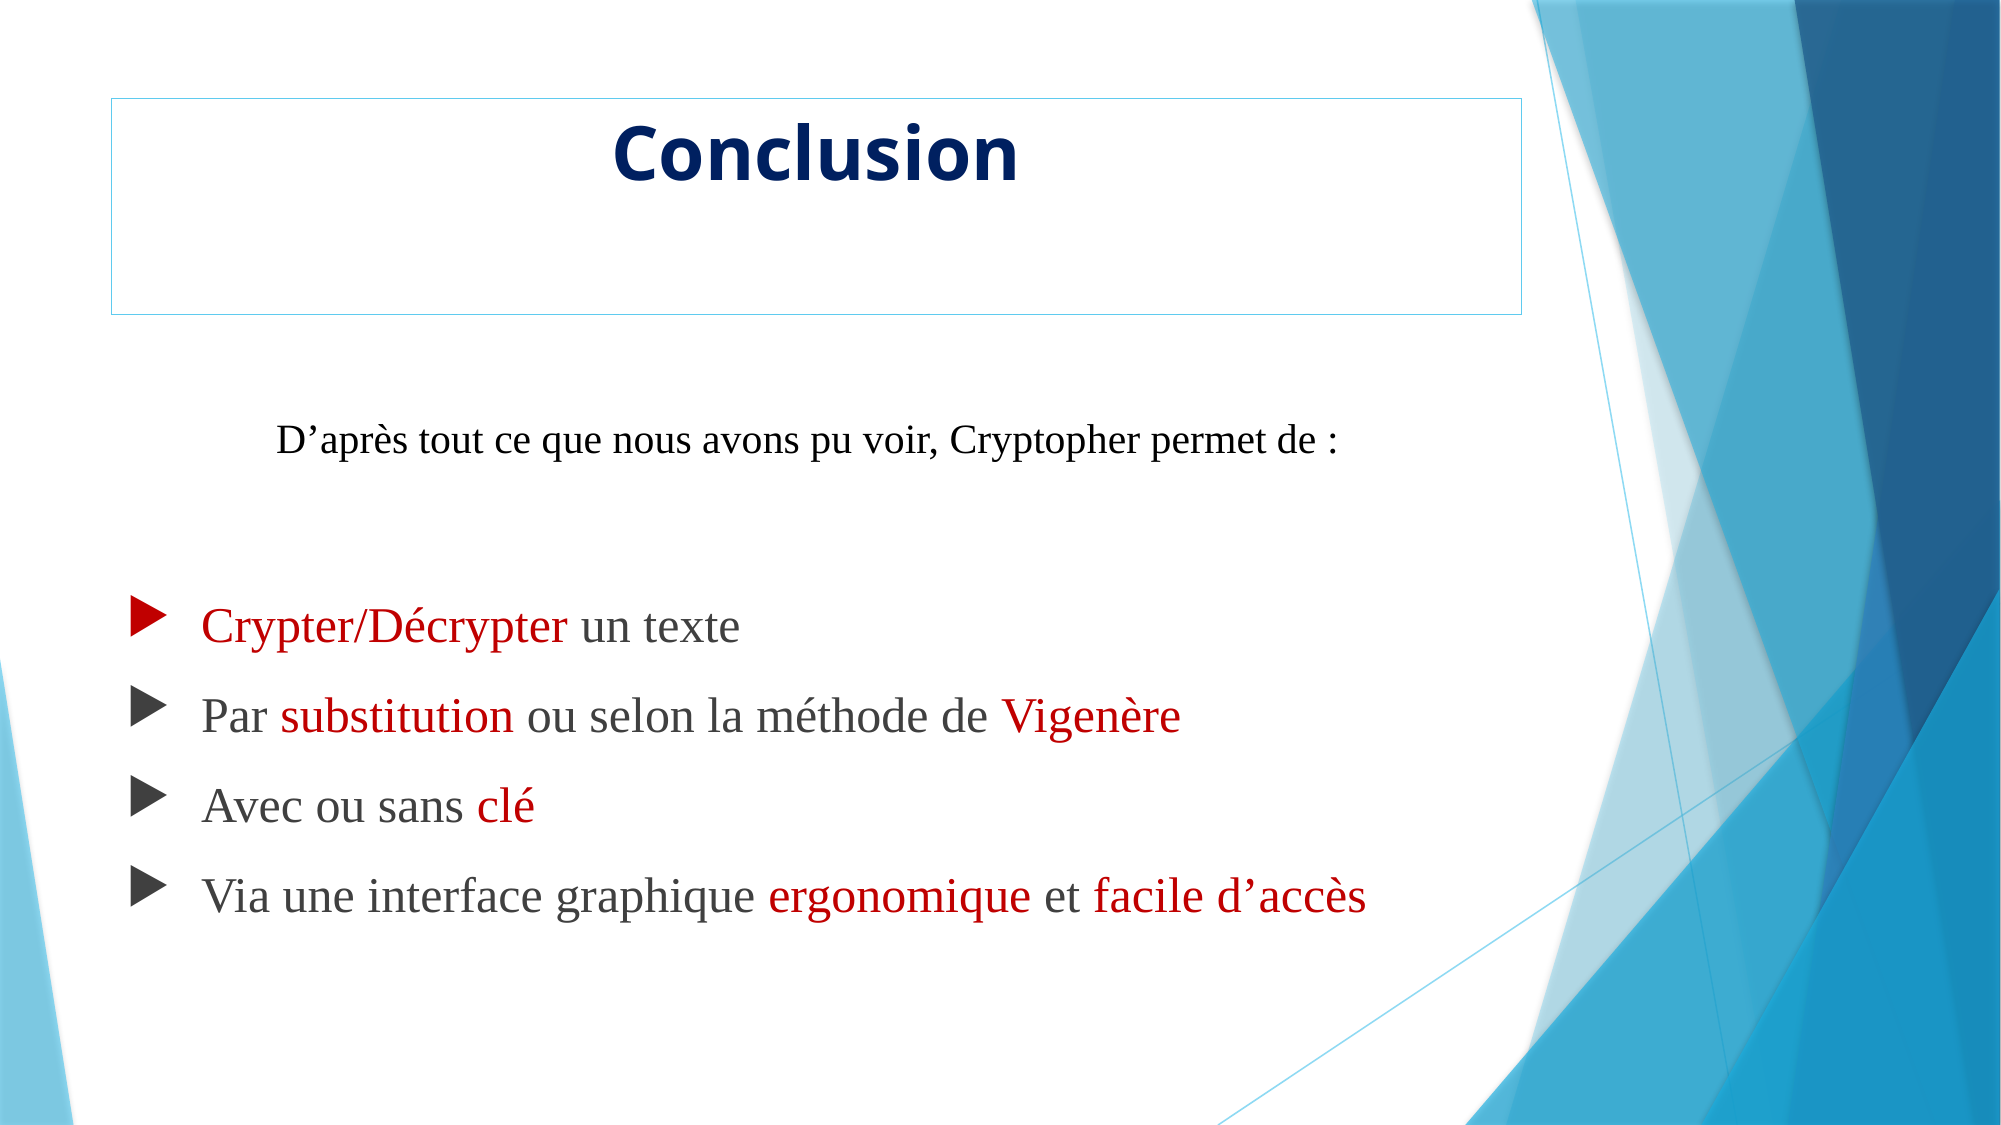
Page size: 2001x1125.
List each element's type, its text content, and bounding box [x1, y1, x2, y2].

list D’après tout ce que nous avons pu voir, Cryptopher permet de : Crypter/Décrypter un texte Par substitution ou selon la méthode de Vigenère Avec ou sans clé Via une interface graphique ergonomique et facile d’accès [111, 354, 1522, 992]
text_box Conclusion [111, 98, 1522, 315]
